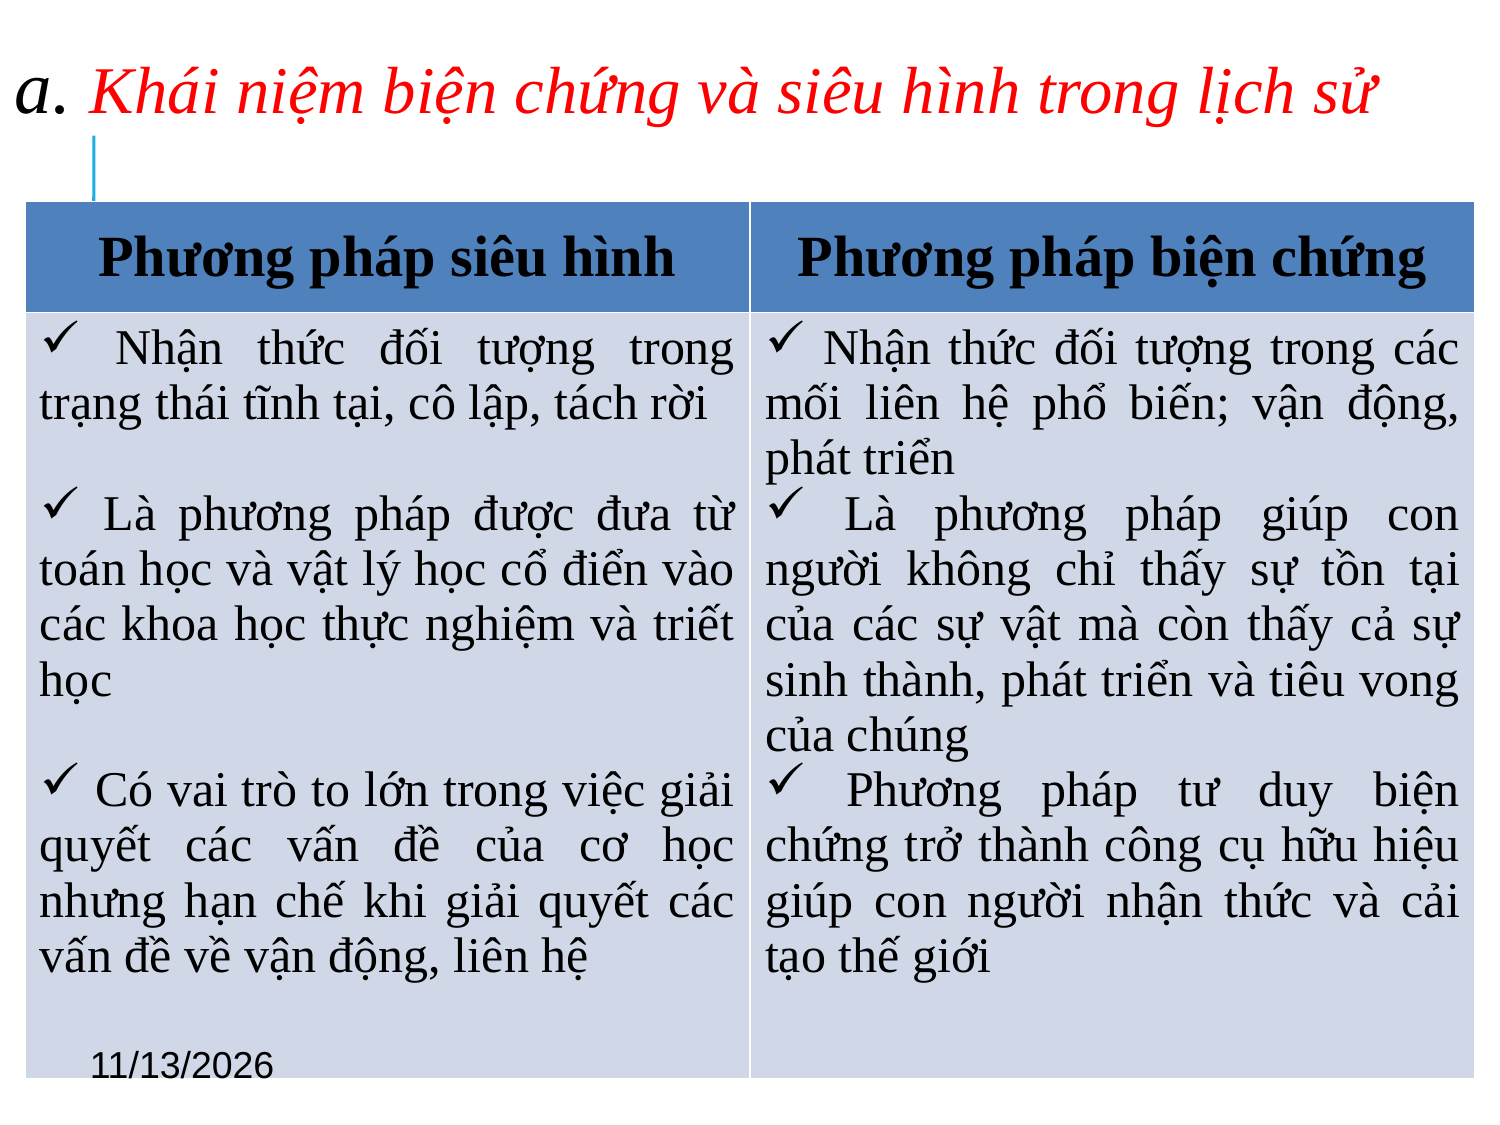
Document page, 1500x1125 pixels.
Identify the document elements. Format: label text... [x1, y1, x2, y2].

title a. Khái niệm biện chứng và siêu hình trong lịch sử [0, 12, 1500, 175]
table_header Phương pháp siêu hình [26, 202, 749, 312]
table_header Phương pháp biện chứng [751, 202, 1474, 312]
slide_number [75, 1024, 425, 1103]
table_cell Nhận thức đối tượng trong các mối liên hệ phổ biến; vận động, phát triển Là phương pháp giúp con người không chỉ thấy sự tồn tại của các sự vật mà còn thấy cả sự sinh thành, phát triển và tiêu vong của chúng Phương pháp tư duy biện chứng trở thành công cụ hữu hiệu giúp con người nhận thức và cải tạo thế giới [751, 313, 1474, 1078]
table_cell Nhận thức đối tượng trong trạng thái tĩnh tại, cô lập, tách rời Là phương pháp được đưa từ toán học và vật lý học cổ điển vào các khoa học thực nghiệm và triết học Có vai trò to lớn trong việc giải quyết các vấn đề của cơ học nhưng hạn chế khi giải quyết các vấn đề về vận động, liên hệ [26, 313, 749, 1078]
